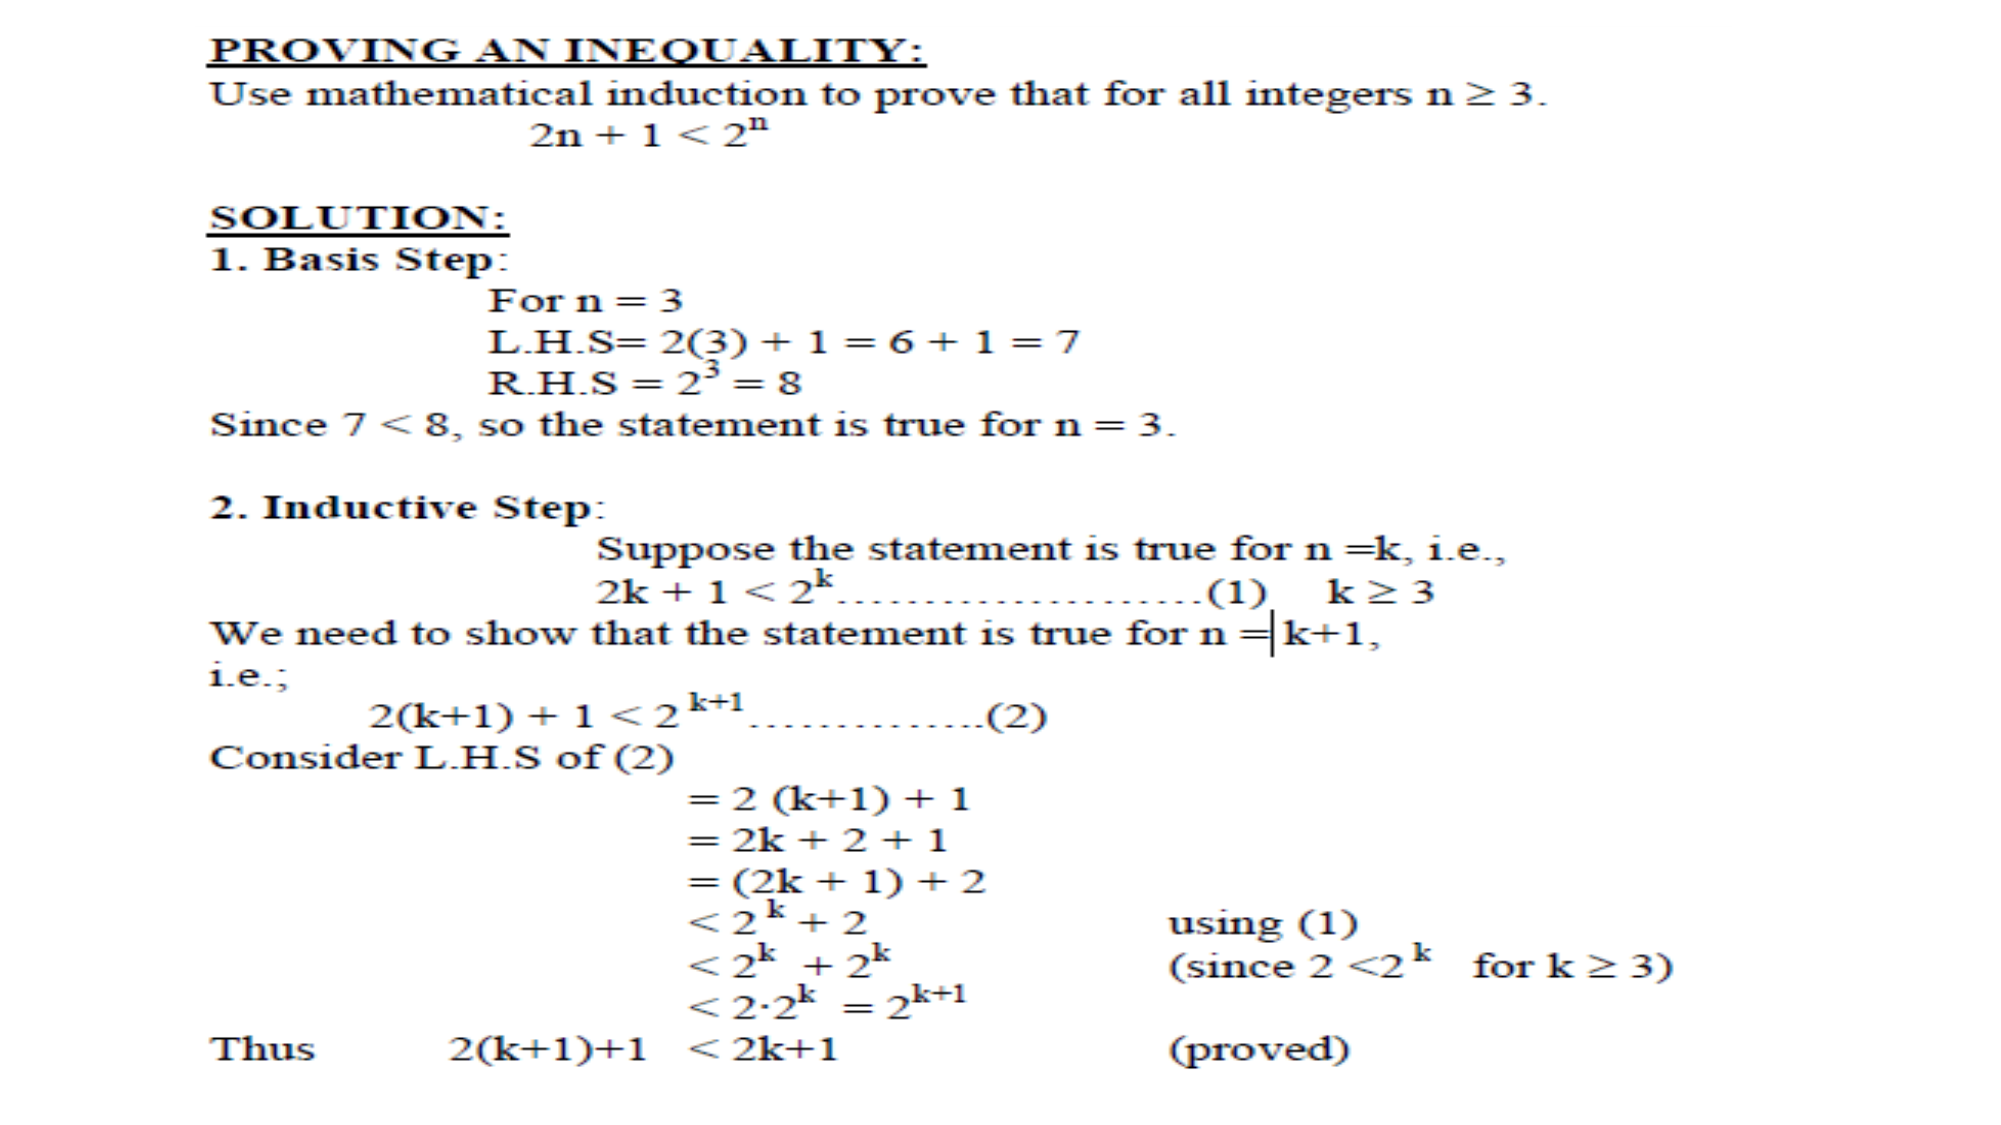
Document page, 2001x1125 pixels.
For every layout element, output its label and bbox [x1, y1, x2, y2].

list [194, 25, 1732, 1098]
